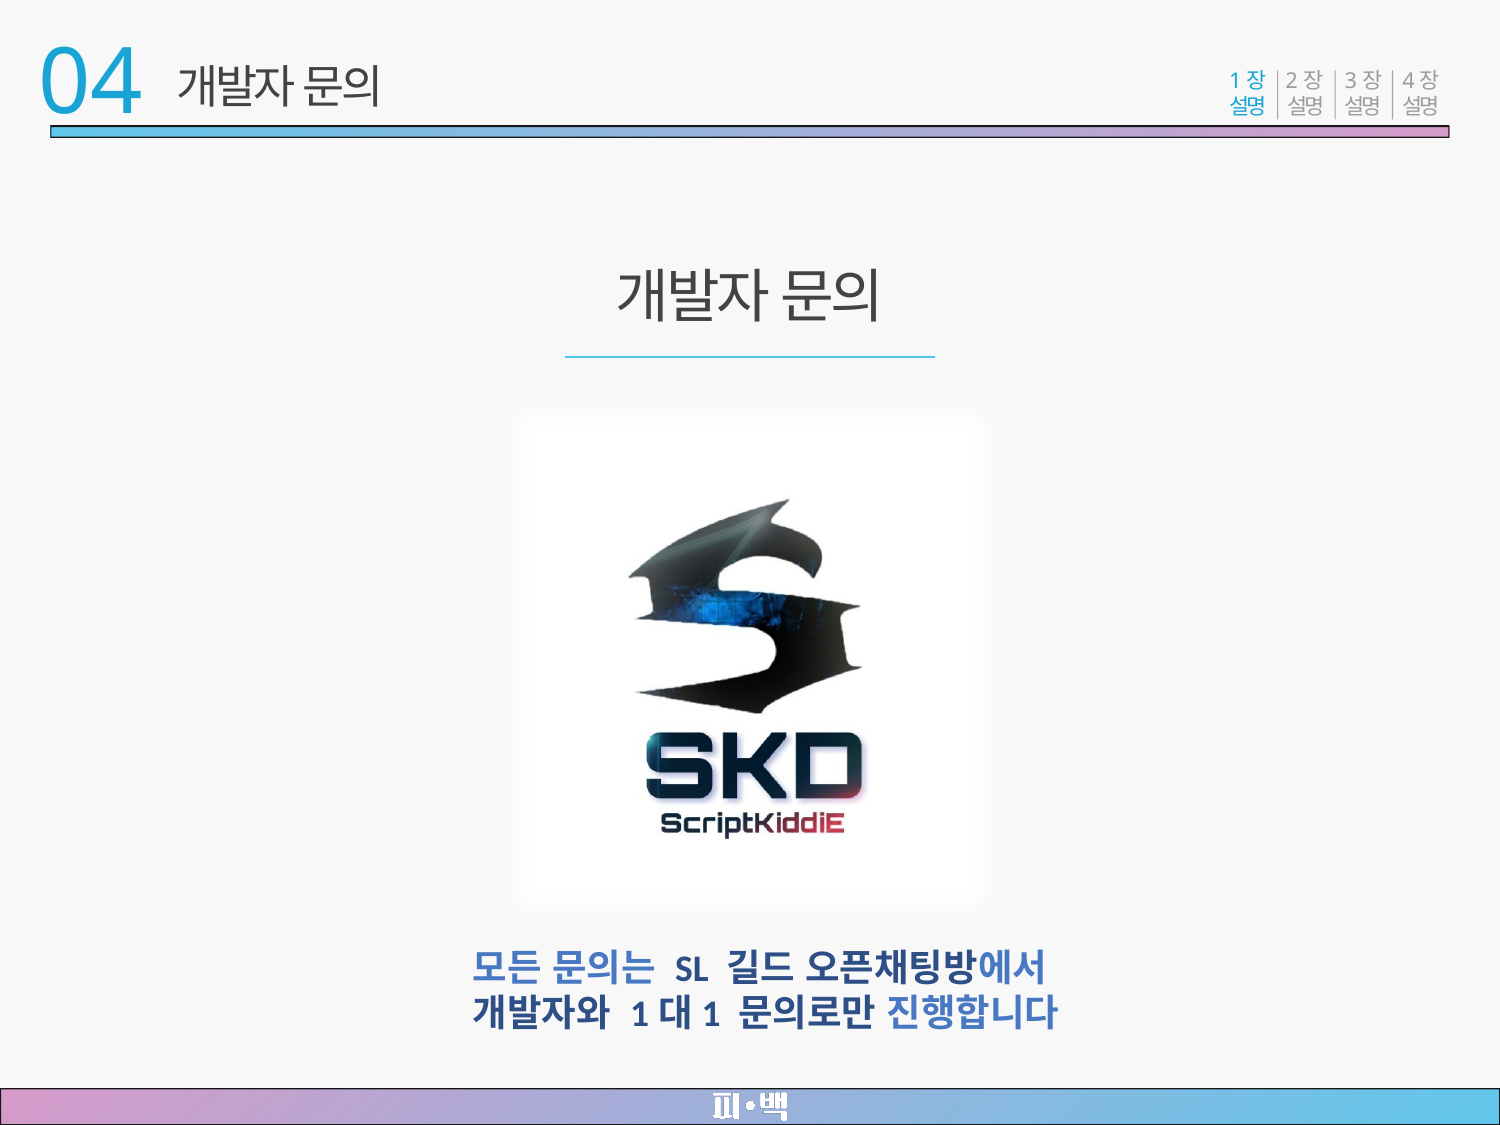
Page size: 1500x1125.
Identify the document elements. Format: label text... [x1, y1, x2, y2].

text_box [0, 1087, 693, 1125]
text_box 2장 설명 [1270, 59, 1329, 127]
text_box 04 [23, 14, 159, 140]
text_box 개발자 문의 [601, 251, 899, 337]
text_box 3장 설명 [1329, 59, 1387, 127]
text_box 개발자 문의 [140, 50, 399, 120]
text_box [807, 1087, 1500, 1125]
text_box 모든 문의는 SL 길드 오픈채팅방에서 개발자와 1대1 문의로만 진행합니다 [457, 936, 1075, 1087]
text_box [159, 125, 1387, 139]
text_box 4장 설명 [1387, 59, 1455, 153]
text_box 1장 설명 [1214, 59, 1270, 127]
picture [693, 1077, 807, 1125]
picture [497, 394, 1003, 925]
